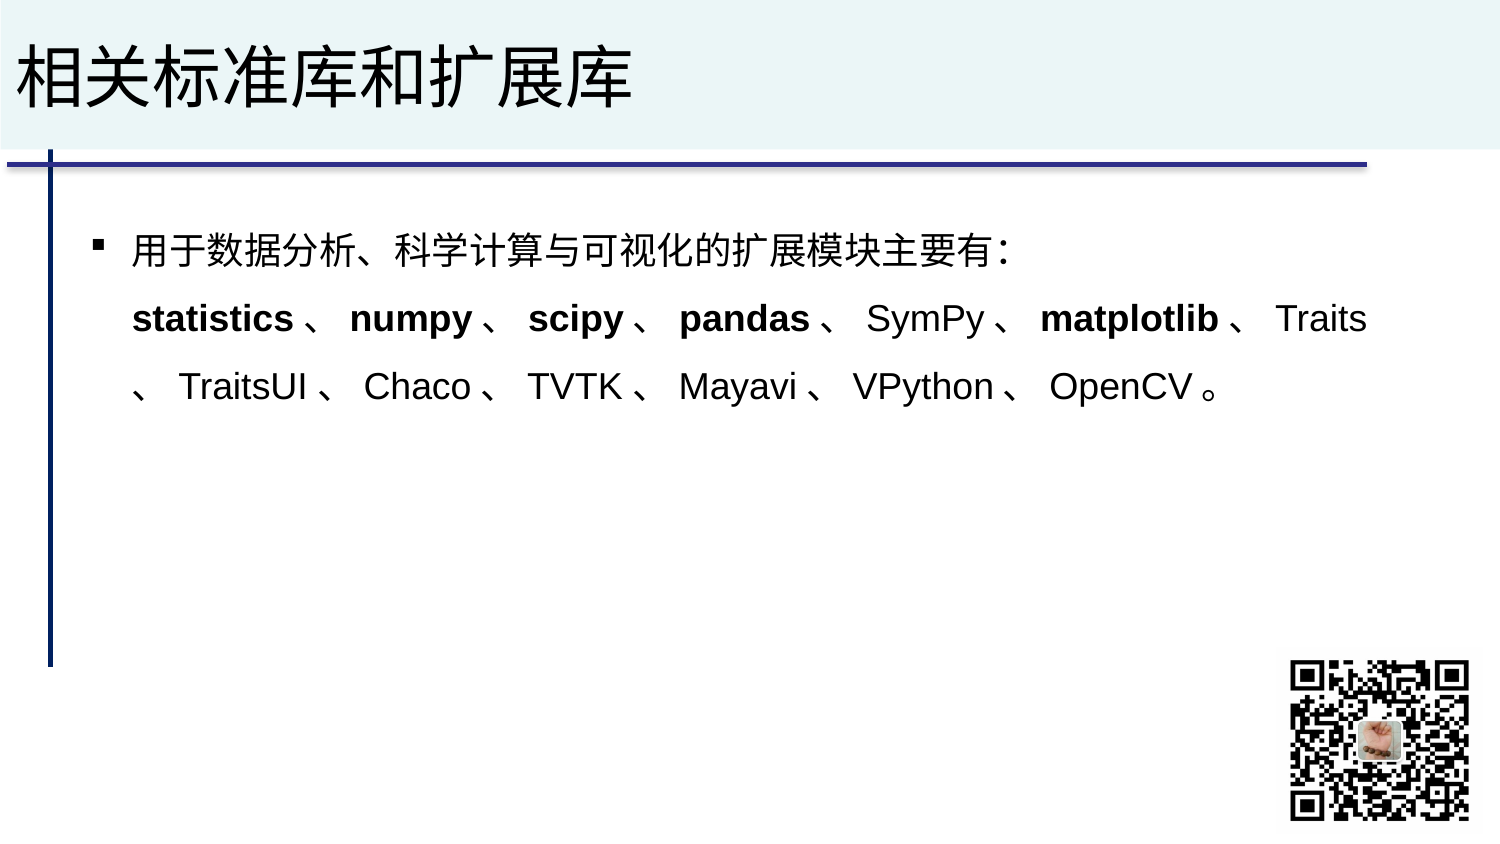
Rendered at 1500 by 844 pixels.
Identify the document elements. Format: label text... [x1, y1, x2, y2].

title 相关标准库和扩展库 [0, 0, 1500, 150]
list 用于数据分析、科学计算与可视化的扩展模块主要有：statistics、numpy、scipy、pandas、SymPy、matplotlib、Traits、TraitsUI、Chaco、TVTK、Mayavi、VPython、OpenCV。 [74, 196, 1426, 755]
picture [1276, 647, 1483, 834]
